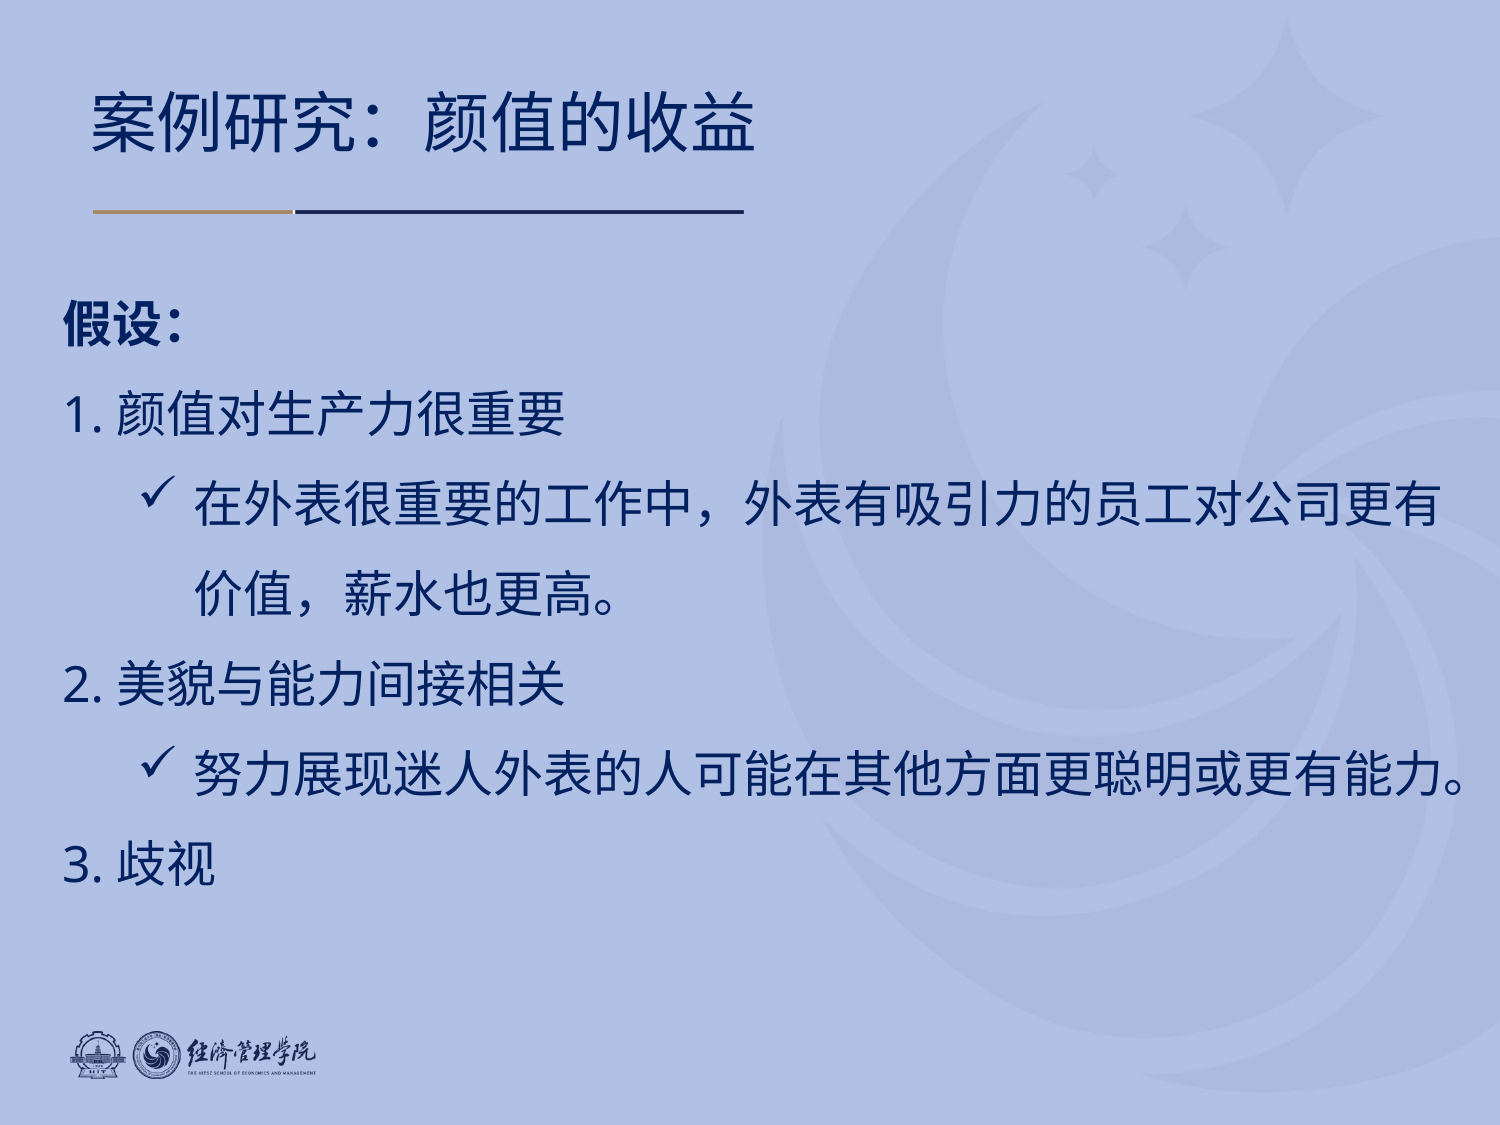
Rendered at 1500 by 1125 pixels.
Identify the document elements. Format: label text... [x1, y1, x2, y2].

title 案例研究：颜值的收益 [75, 45, 1425, 196]
text_box 假设： 1.颜值对生产力很重要 在外表很重要的工作中，外表有吸引力的员工对公司更有价值，薪水也更高。 2.美貌与能力间接相关 努力展现迷人外表的人可能在其他方面更聪明或更有能力。 3.歧视 [47, 255, 1500, 901]
picture [0, 0, 1500, 1125]
